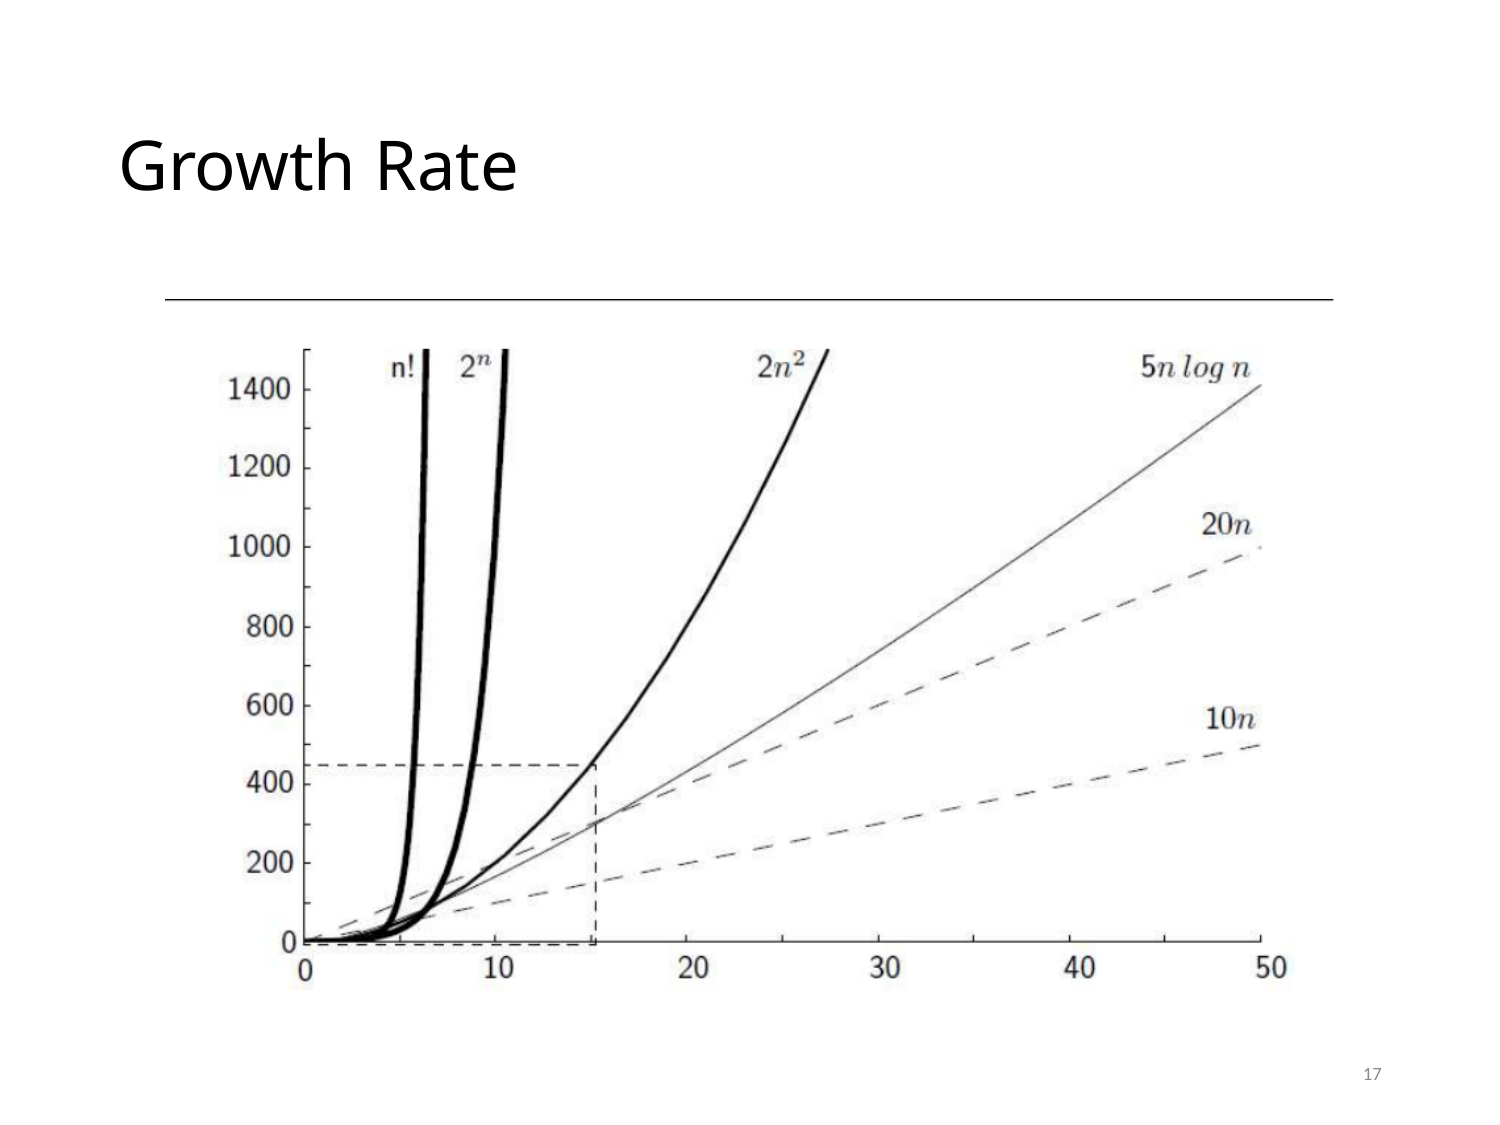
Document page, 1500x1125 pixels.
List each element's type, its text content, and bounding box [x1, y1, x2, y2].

slide_number 17 [1059, 1042, 1397, 1103]
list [165, 299, 1335, 1014]
title Growth Rate [103, 59, 1397, 278]
